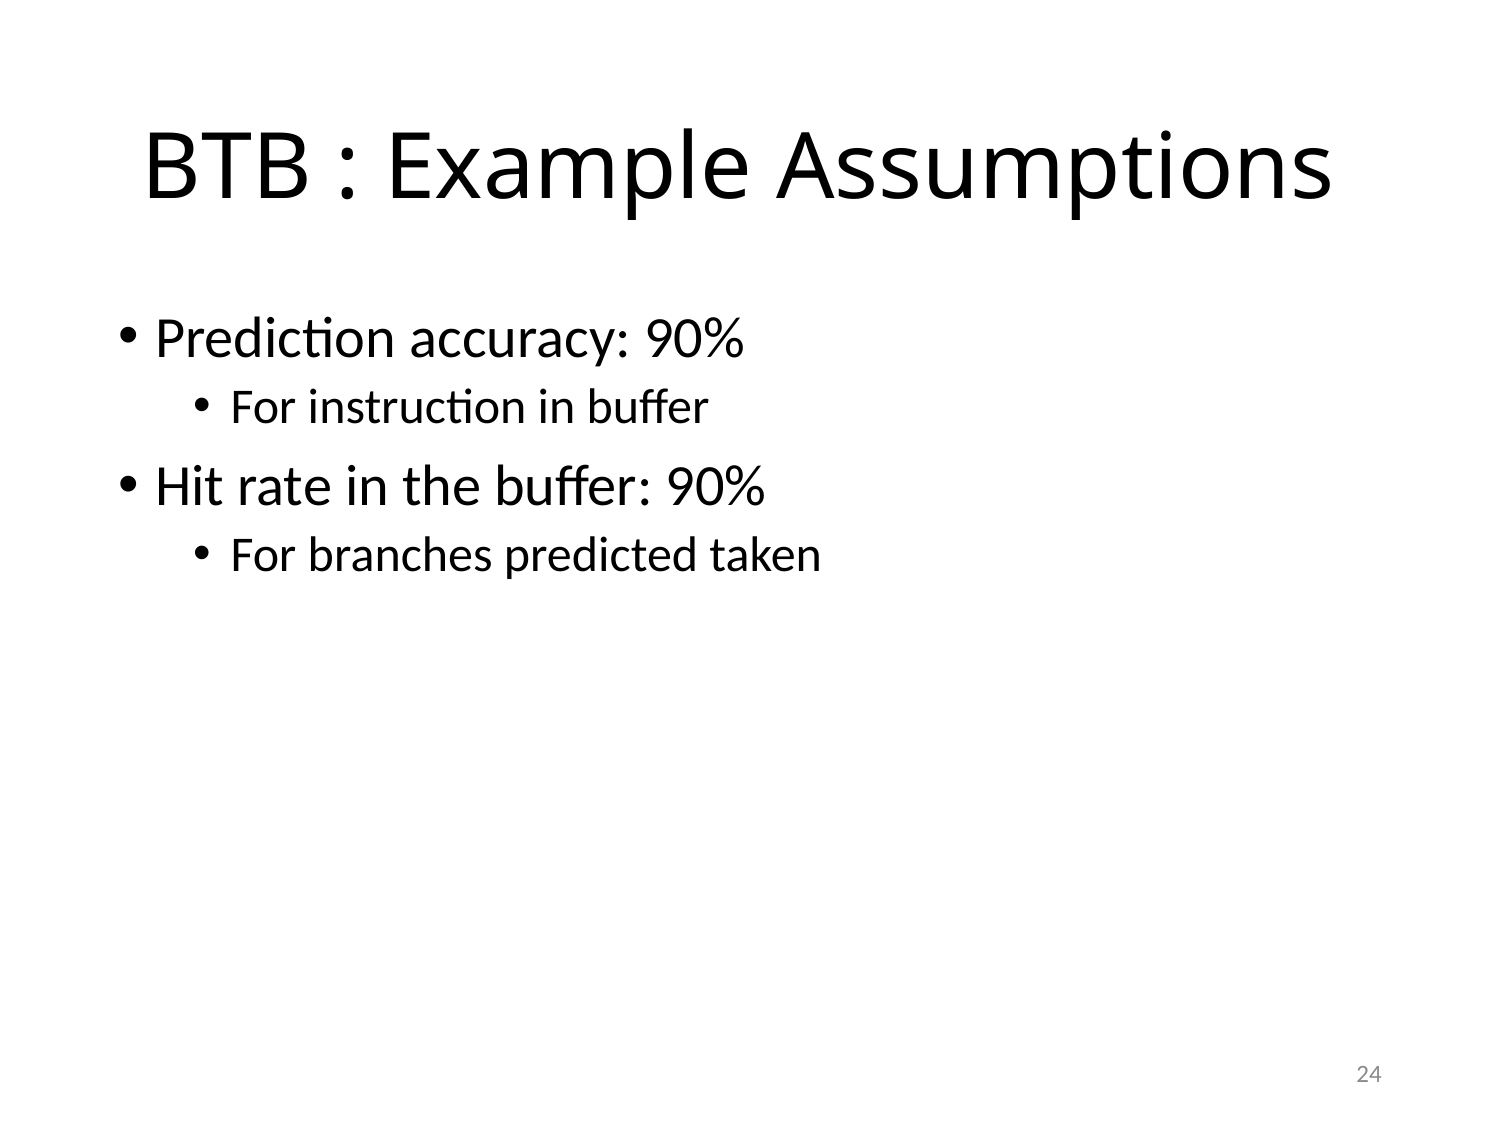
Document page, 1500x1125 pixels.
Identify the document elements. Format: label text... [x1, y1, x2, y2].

title BTB : Example Assumptions [103, 59, 1397, 278]
slide_number 24 [1059, 1042, 1397, 1103]
list Prediction accuracy: 90% For instruction in buffer Hit rate in the buffer: 90% For branches predicted taken [103, 299, 1397, 1014]
